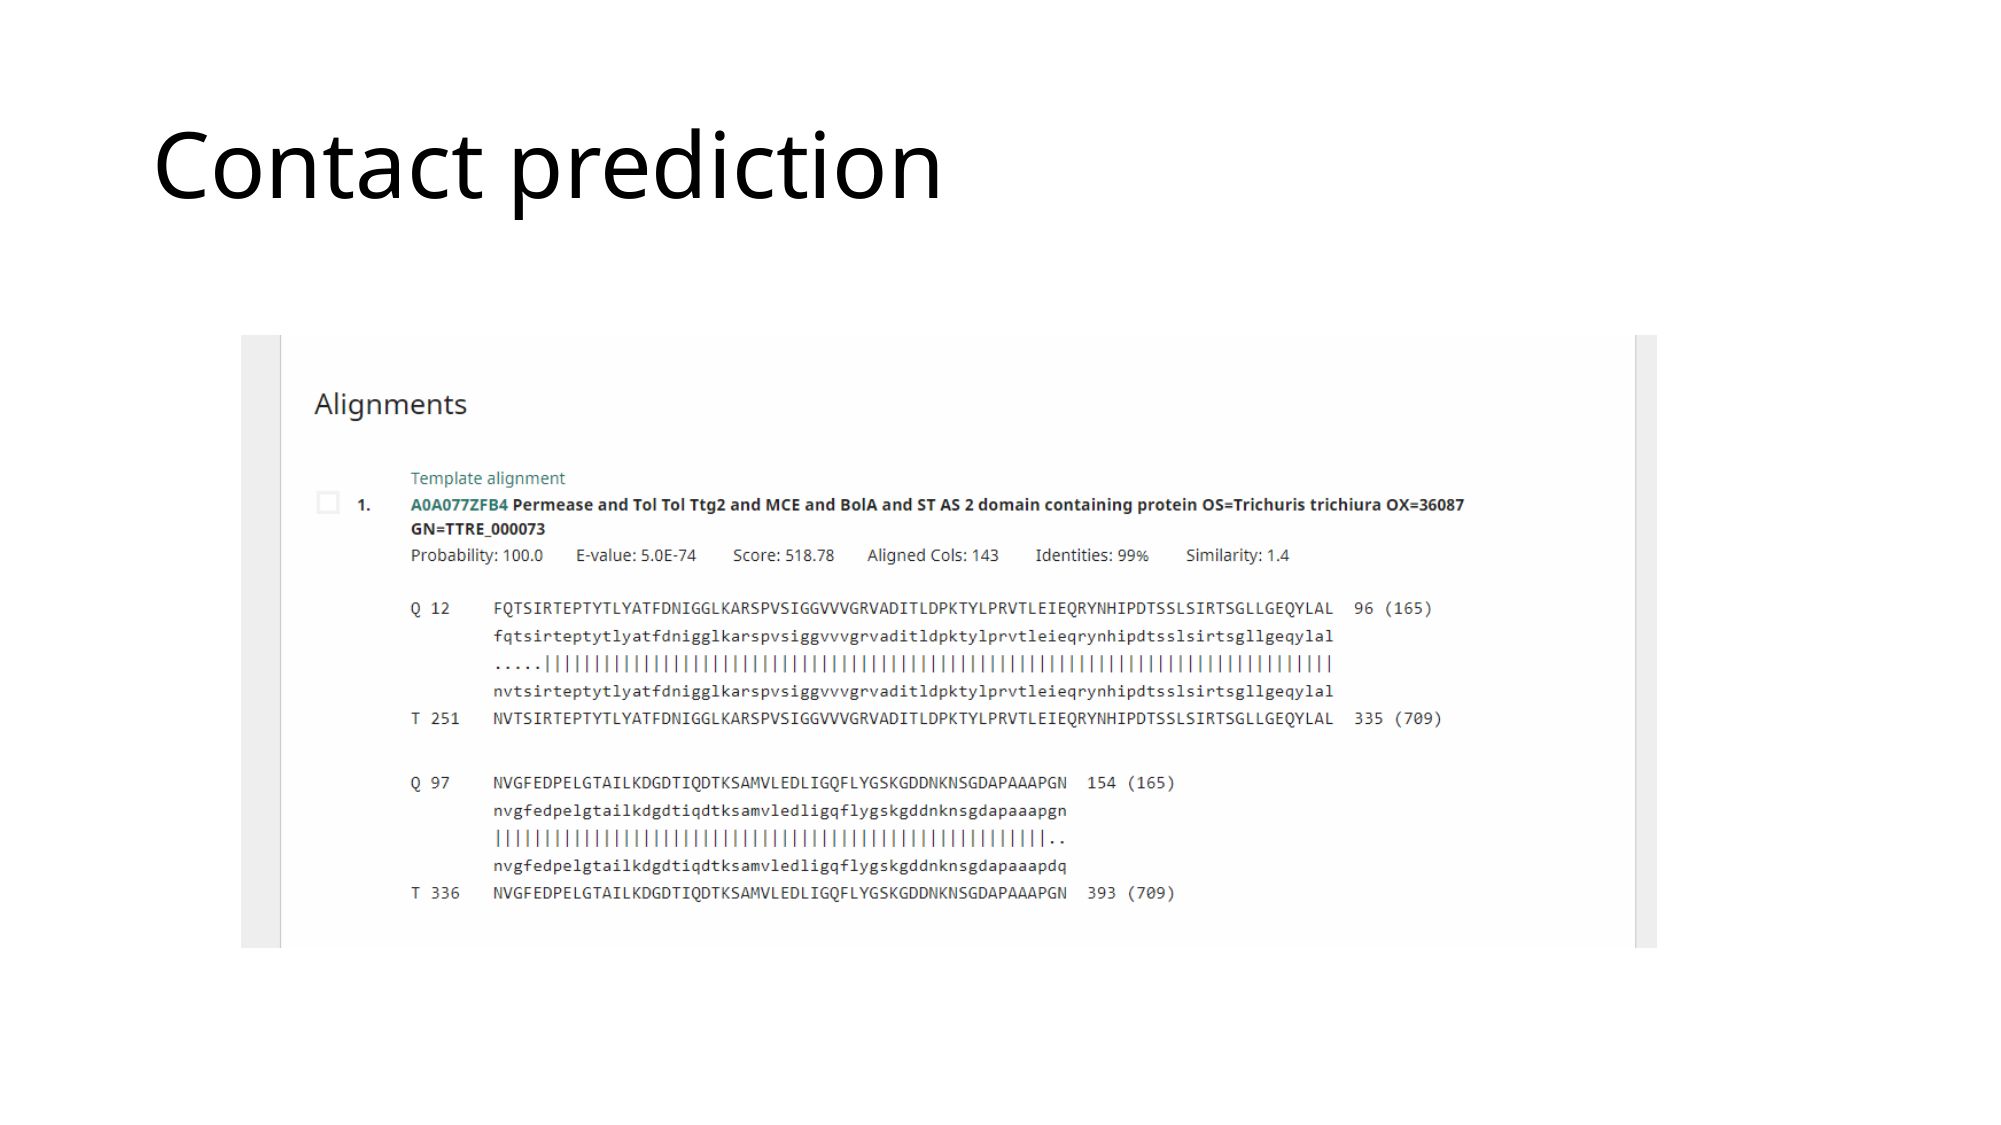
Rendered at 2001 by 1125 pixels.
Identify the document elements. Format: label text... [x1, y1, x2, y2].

title Contact prediction [137, 59, 1863, 278]
picture [241, 335, 1657, 948]
